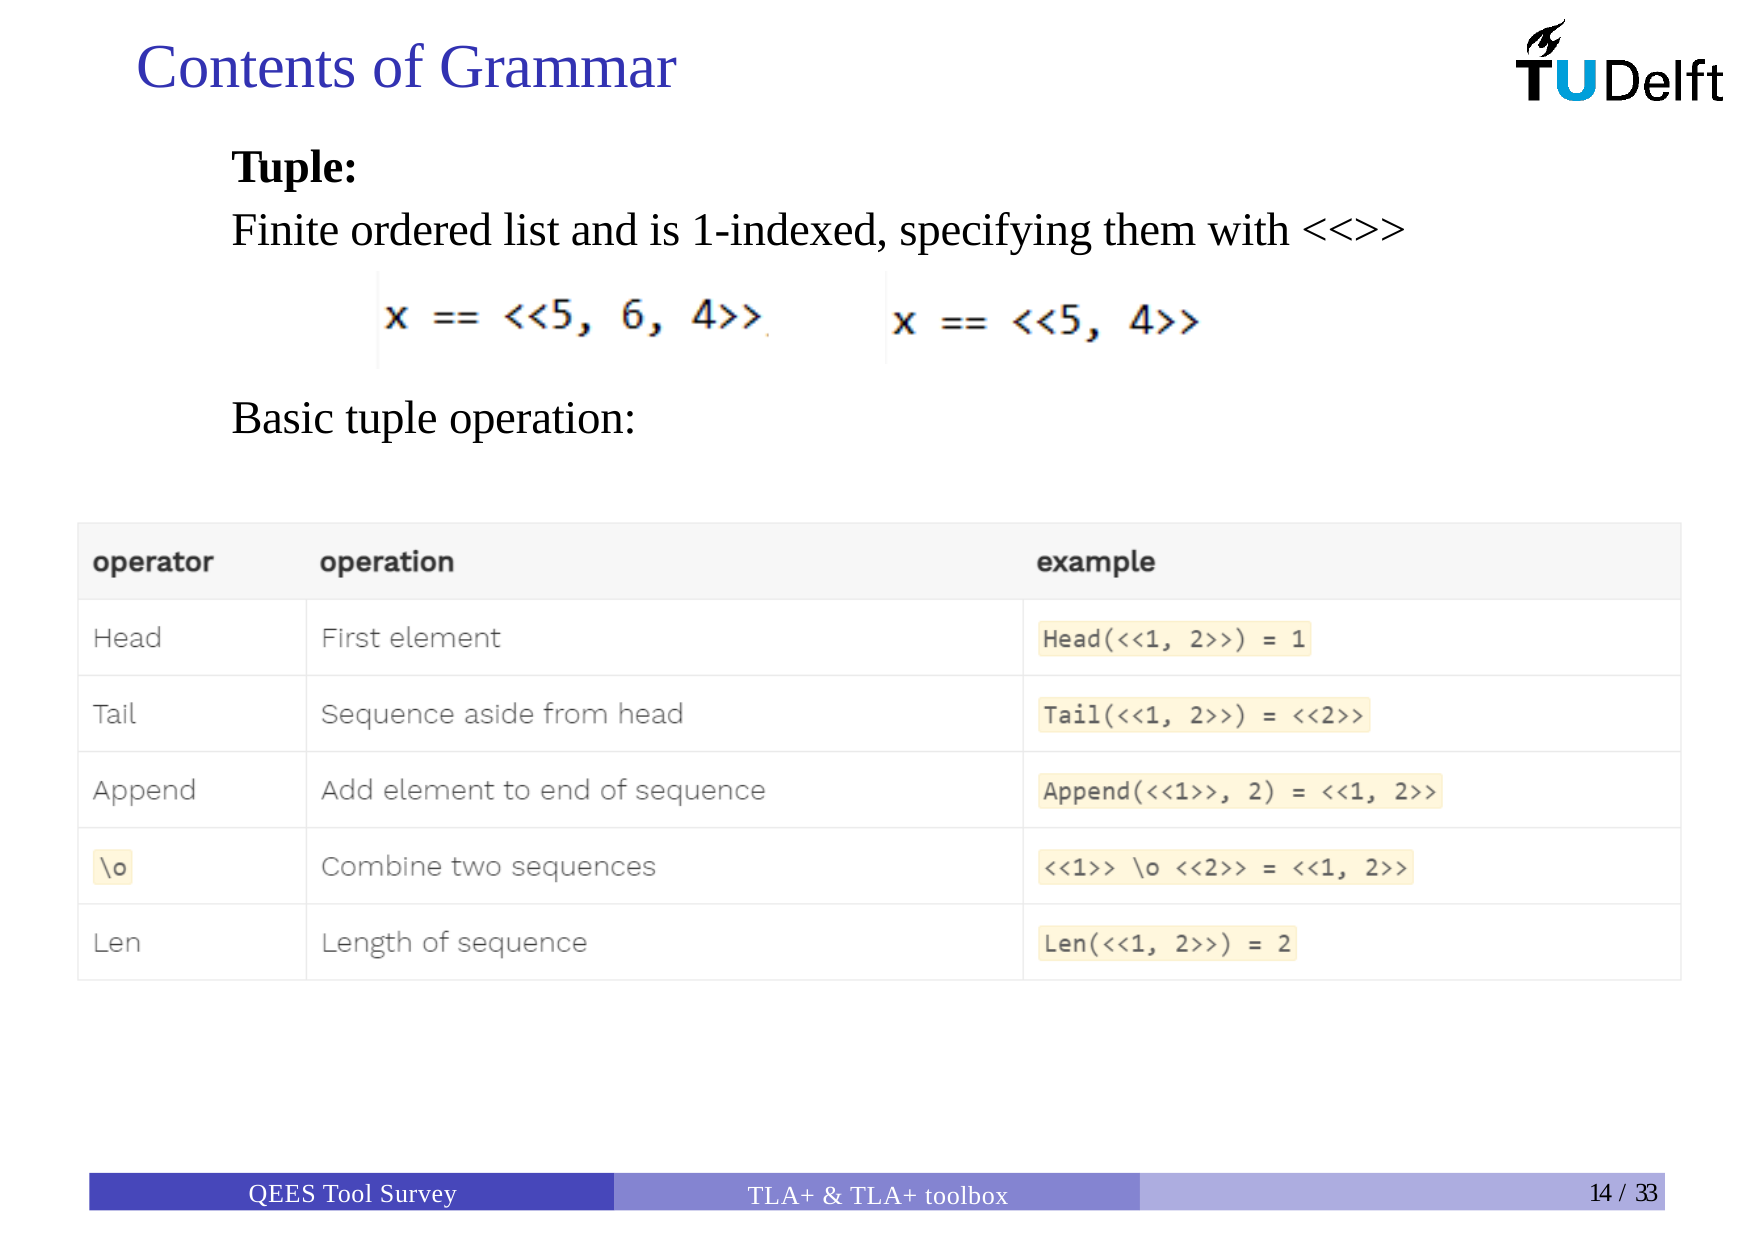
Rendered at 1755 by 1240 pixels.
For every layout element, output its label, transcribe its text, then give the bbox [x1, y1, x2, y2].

picture [372, 270, 769, 371]
title Contents of Grammar [134, 24, 1620, 232]
text_box Tuple: Finite ordered list and is 1-indexed, specifying them with <<>> Basic tuple operation: [164, 133, 1590, 513]
slide_number 14 / 33 [1571, 1180, 1665, 1209]
picture [885, 270, 1220, 365]
picture [63, 515, 1691, 991]
footer TLA+ & TLA+ toolbox [701, 1181, 1053, 1210]
picture [1516, 0, 1723, 101]
